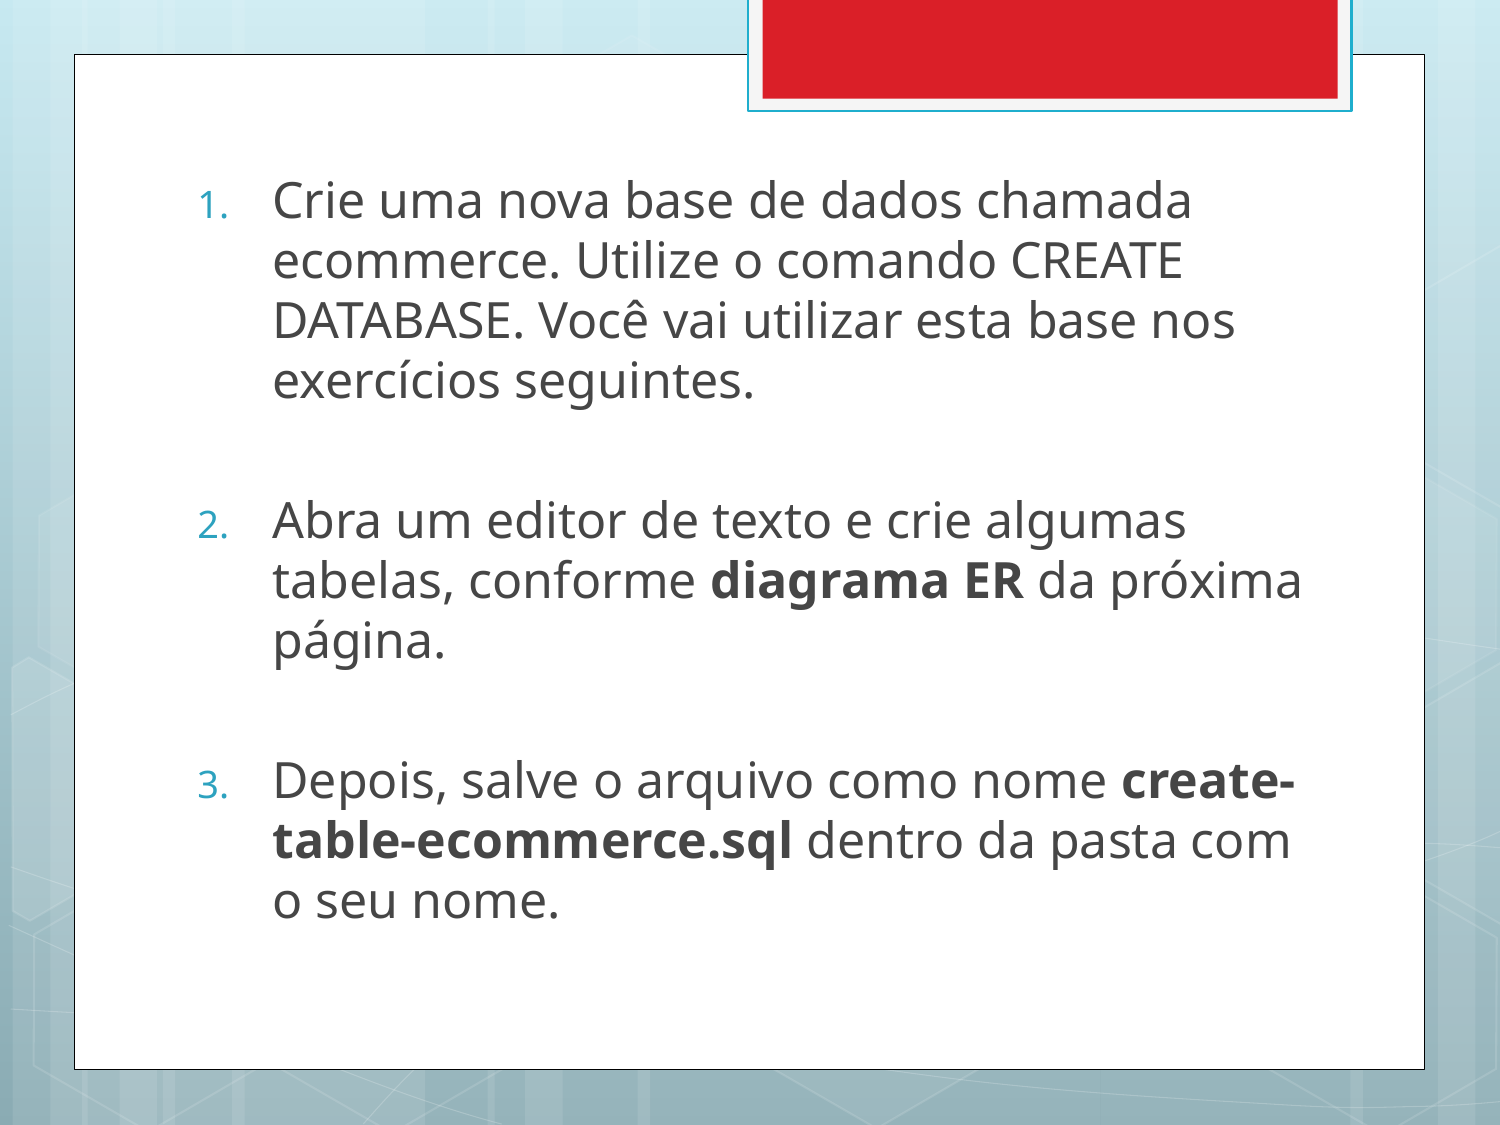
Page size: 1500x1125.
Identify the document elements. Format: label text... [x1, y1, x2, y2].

list Crie uma nova base de dados chamada ecommerce. Utilize o comando CREATE DATABASE. Você vai utilizar esta base nos exercícios seguintes. Abra um editor de texto e crie algumas tabelas, conforme diagrama ER da próxima página. Depois, salve o arquivo como nome create-table-ecommerce.sql dentro da pasta com o seu nome. [171, 160, 1341, 957]
